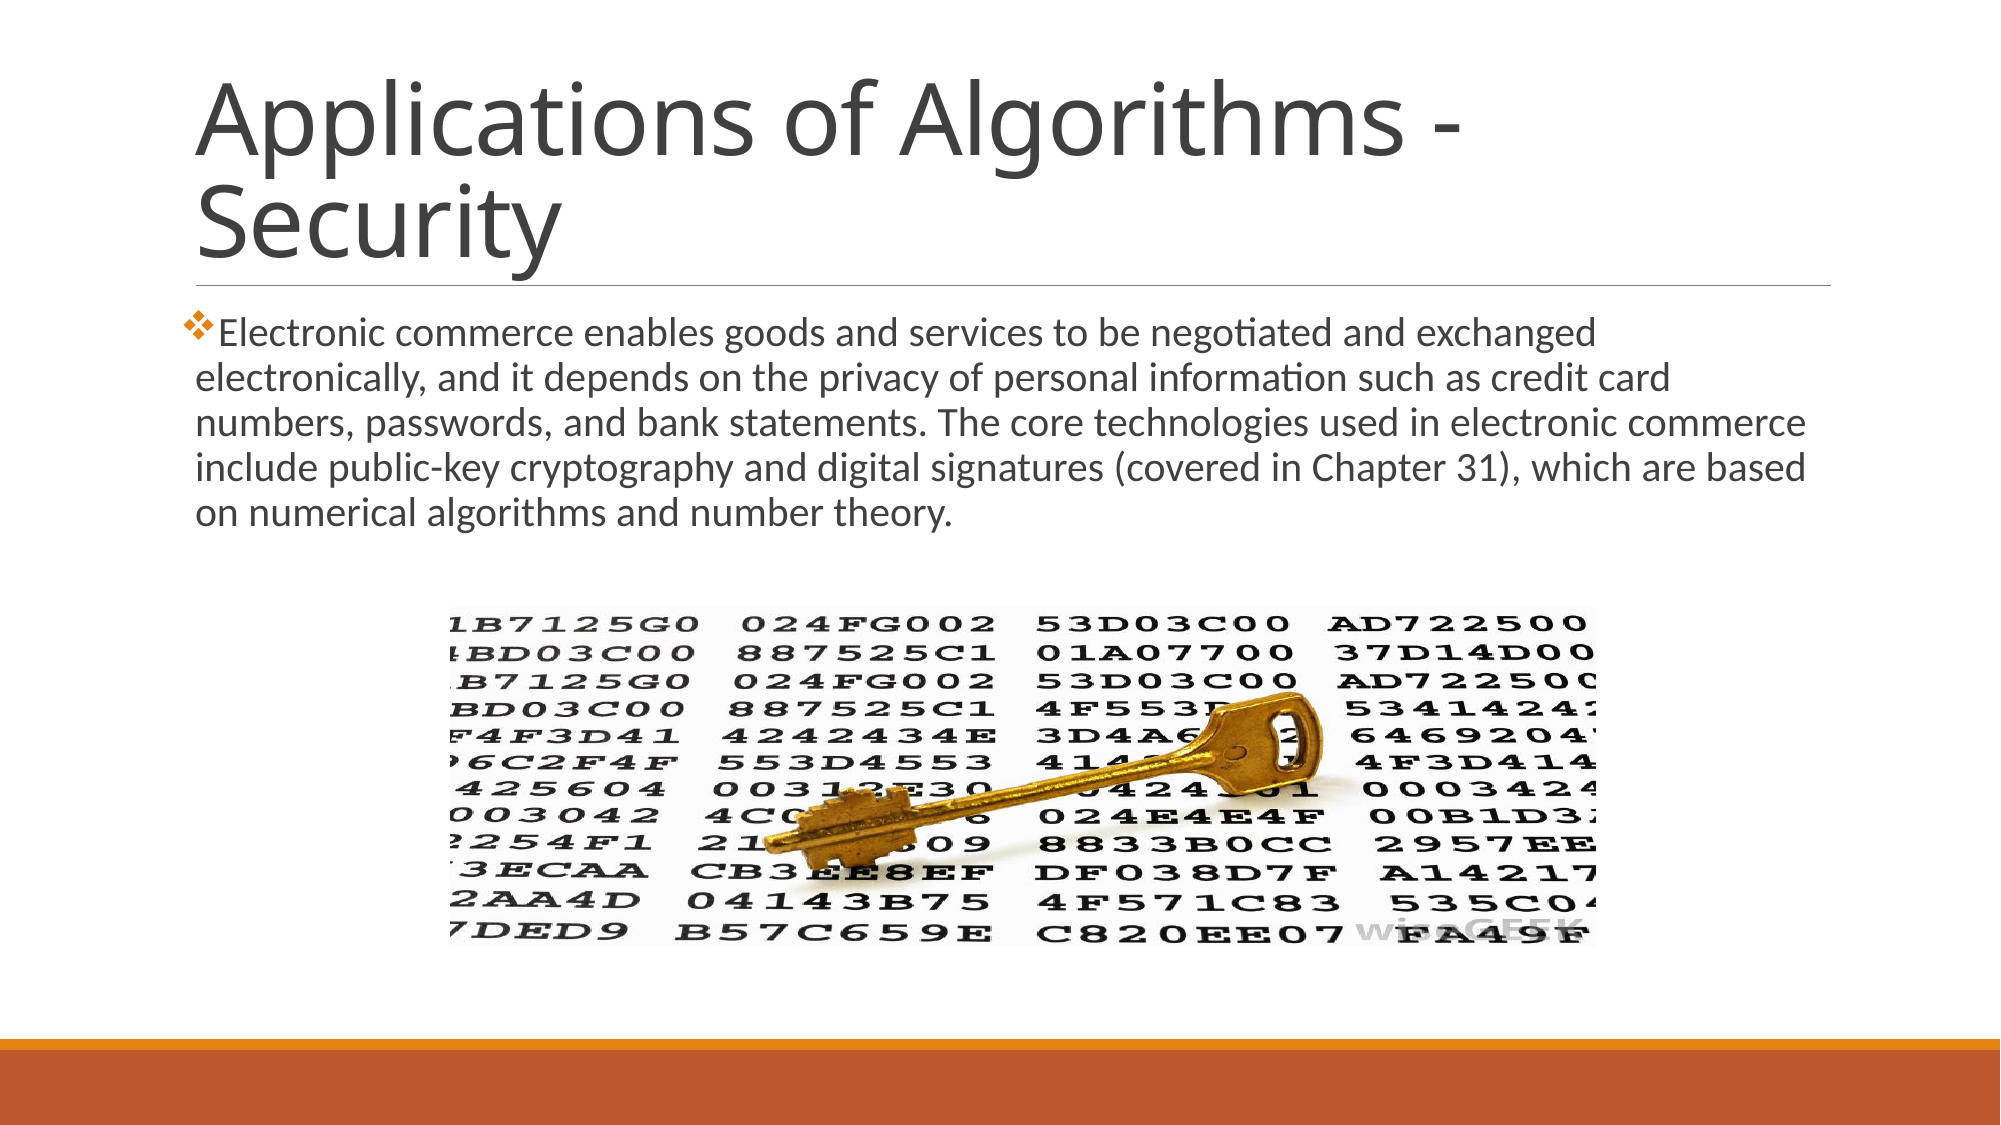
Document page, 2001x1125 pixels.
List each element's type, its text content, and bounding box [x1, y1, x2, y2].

title Applications of Algorithms - Security [180, 47, 1830, 285]
list Electronic commerce enables goods and services to be negotiated and exchanged electronically, and it depends on the privacy of personal information such as credit card numbers, passwords, and bank statements. The core technologies used in electronic commerce include public-key cryptography and digital signatures (covered in Chapter 31), which are based on numerical algorithms and number theory. [180, 302, 1830, 963]
picture [449, 606, 1596, 947]
